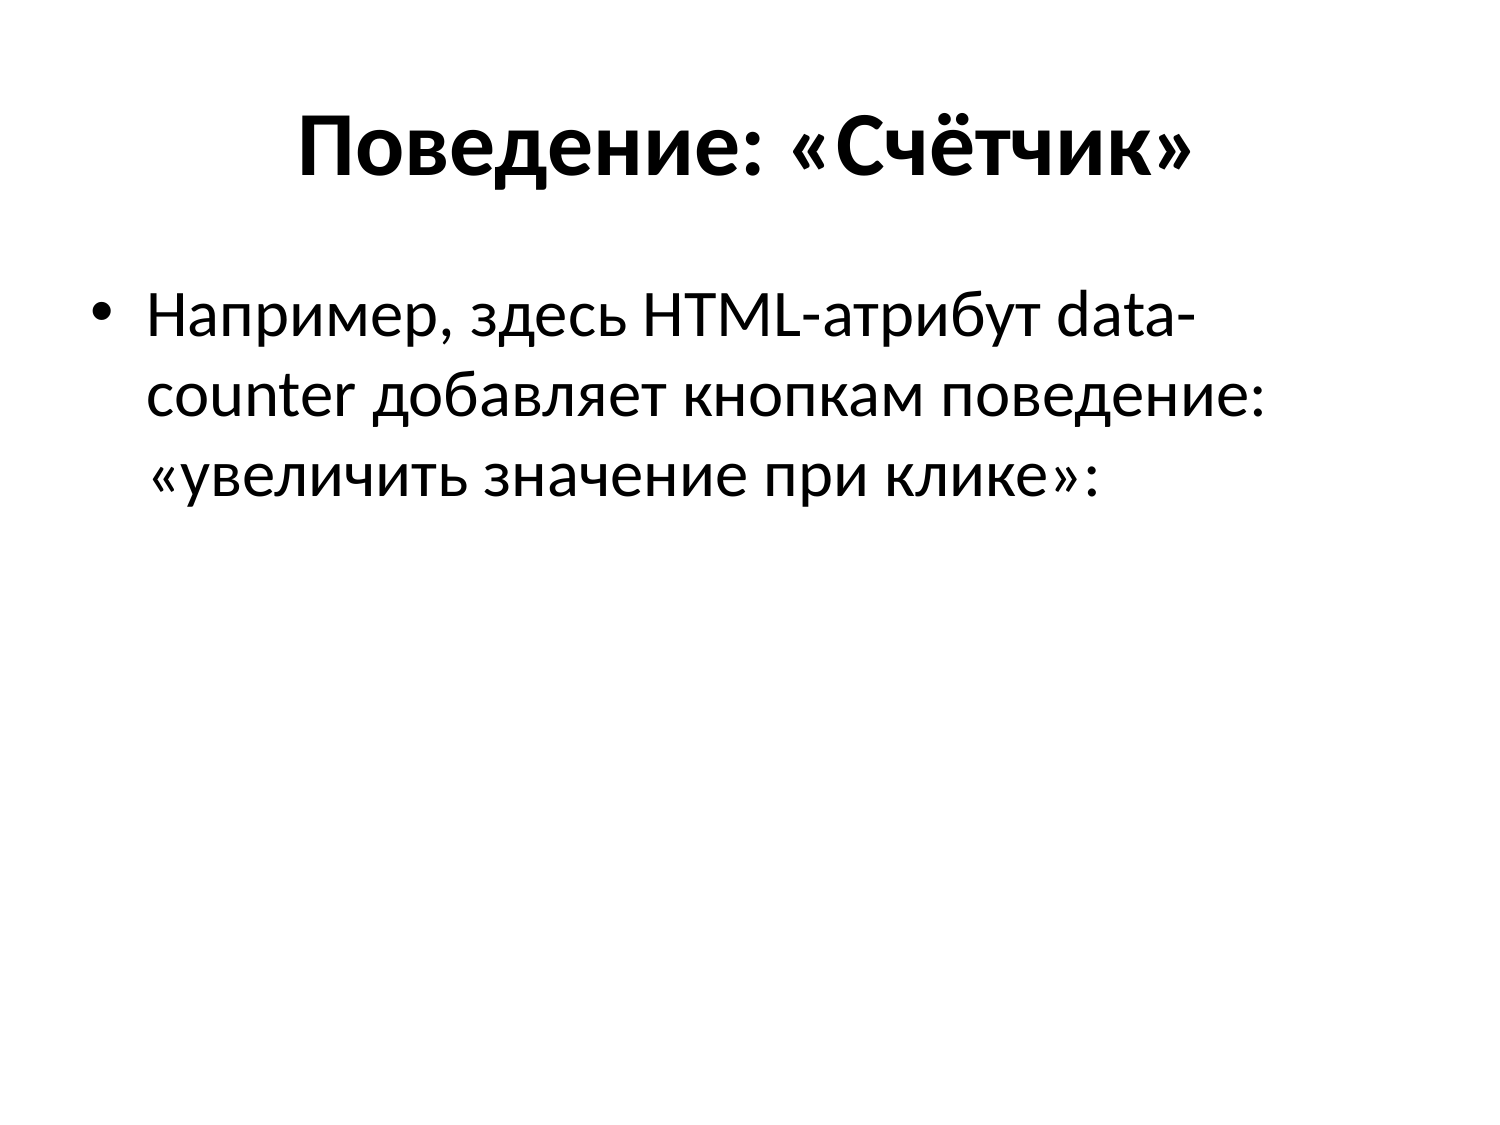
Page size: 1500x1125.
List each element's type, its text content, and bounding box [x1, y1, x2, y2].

title Поведение: «Счётчик» [75, 45, 1425, 233]
list Например, здесь HTML-атрибут data-counter добавляет кнопкам поведение: «увеличить значение при клике»: [75, 262, 1425, 1005]
